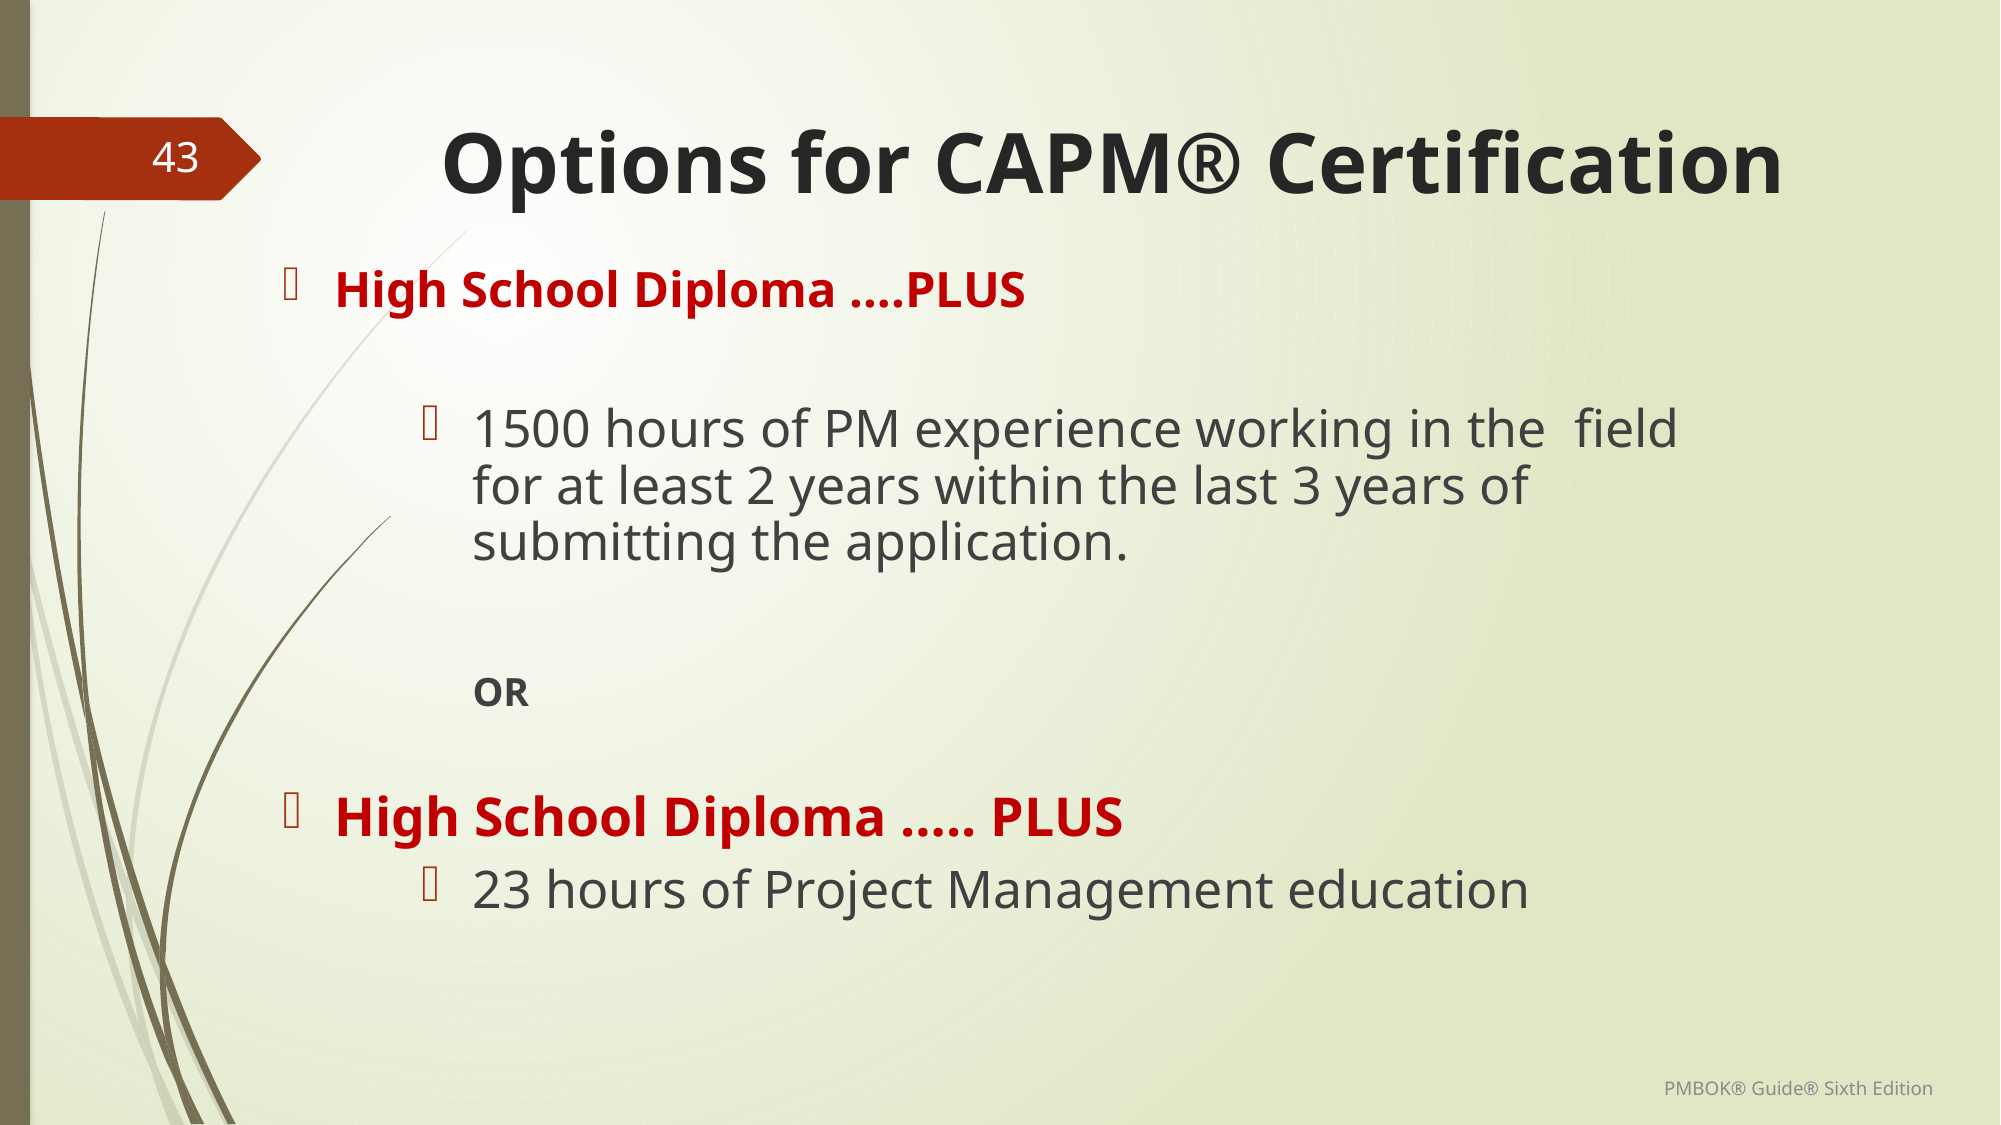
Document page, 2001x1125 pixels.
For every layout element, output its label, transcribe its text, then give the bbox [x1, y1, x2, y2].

title Options for CAPM® Certification [425, 102, 1888, 313]
footer PMBOK® Guide® Sixth Edition [1649, 1058, 2000, 1119]
slide_number 43 [87, 129, 216, 190]
list High School Diploma ….PLUS 1500 hours of PM experience working in the field for at least 2 years within the last 3 years of submitting the application. OR High School Diploma ….. PLUS 23 hours of Project Management education [267, 257, 1756, 933]
